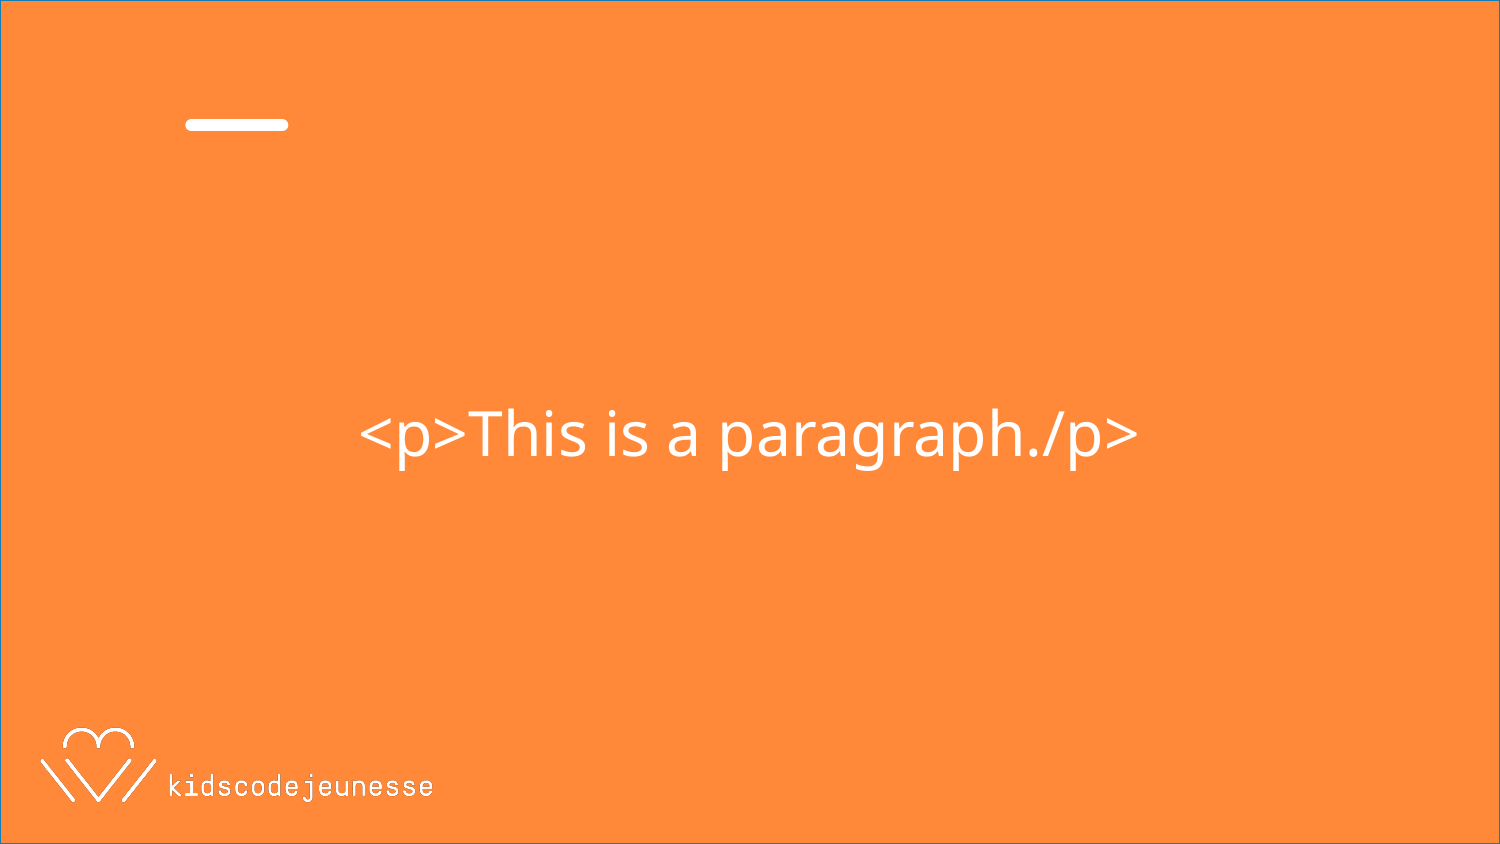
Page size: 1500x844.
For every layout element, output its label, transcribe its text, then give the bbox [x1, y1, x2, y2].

picture [0, 685, 473, 844]
text_box <p>This is a paragraph./p> [64, 368, 1436, 476]
